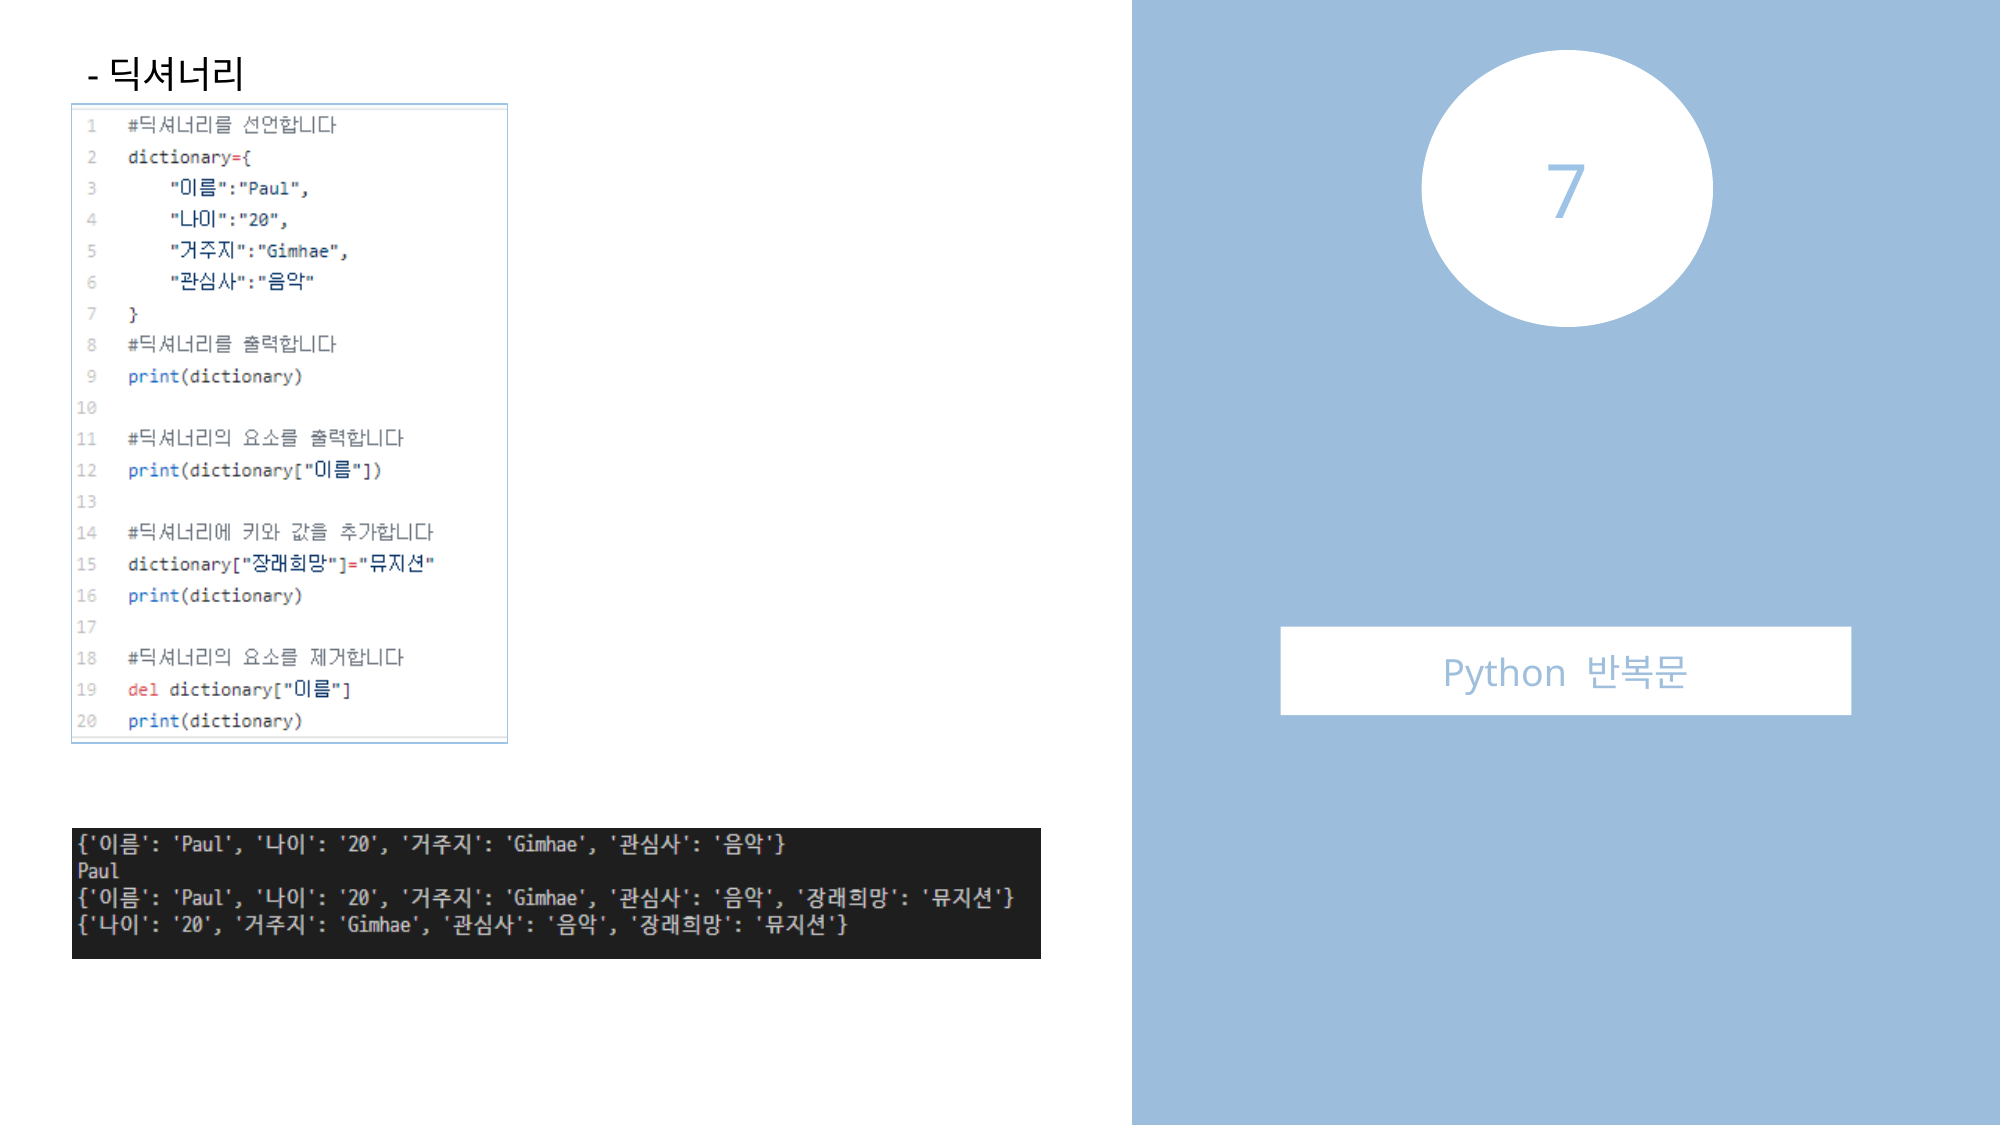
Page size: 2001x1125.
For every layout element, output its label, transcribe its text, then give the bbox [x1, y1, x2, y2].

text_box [1132, 0, 2000, 1125]
picture [72, 104, 507, 743]
picture [72, 828, 1041, 959]
text_box -딕셔너리 [72, 43, 895, 240]
